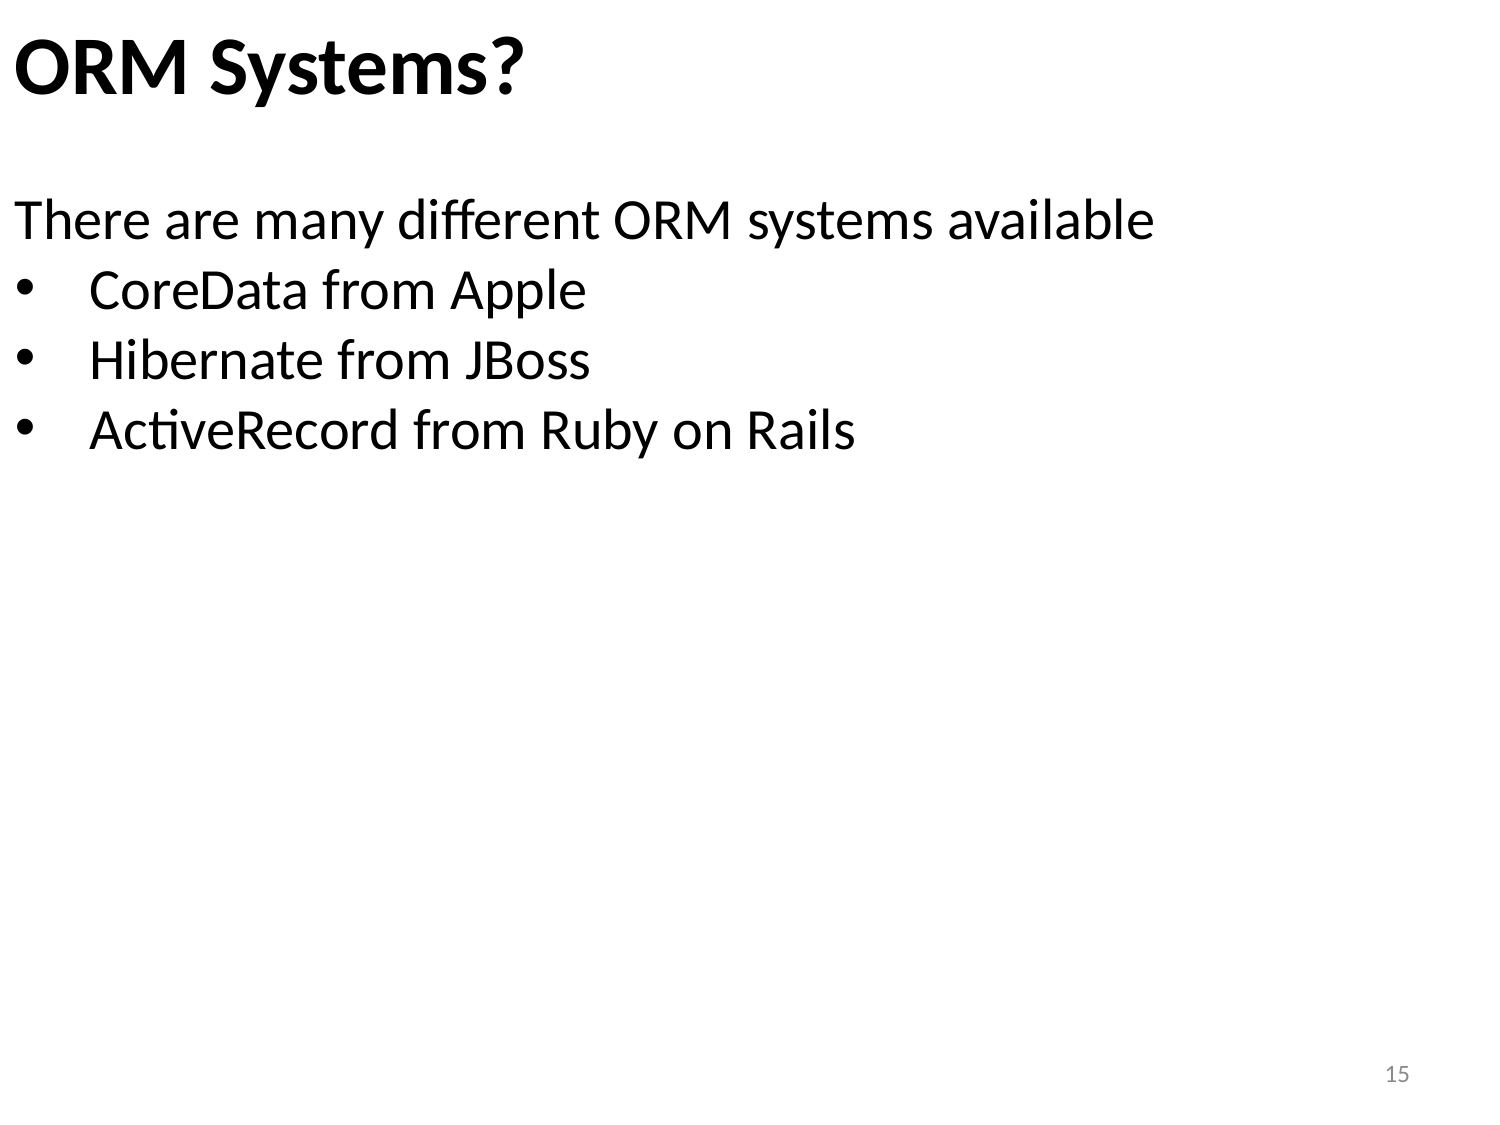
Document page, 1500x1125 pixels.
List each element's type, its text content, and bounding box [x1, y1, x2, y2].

text_box ORM Systems? There are many different ORM systems available CoreData from Apple Hibernate from JBoss ActiveRecord from Ruby on Rails [0, 3, 1483, 469]
slide_number 15 [1074, 1042, 1425, 1103]
